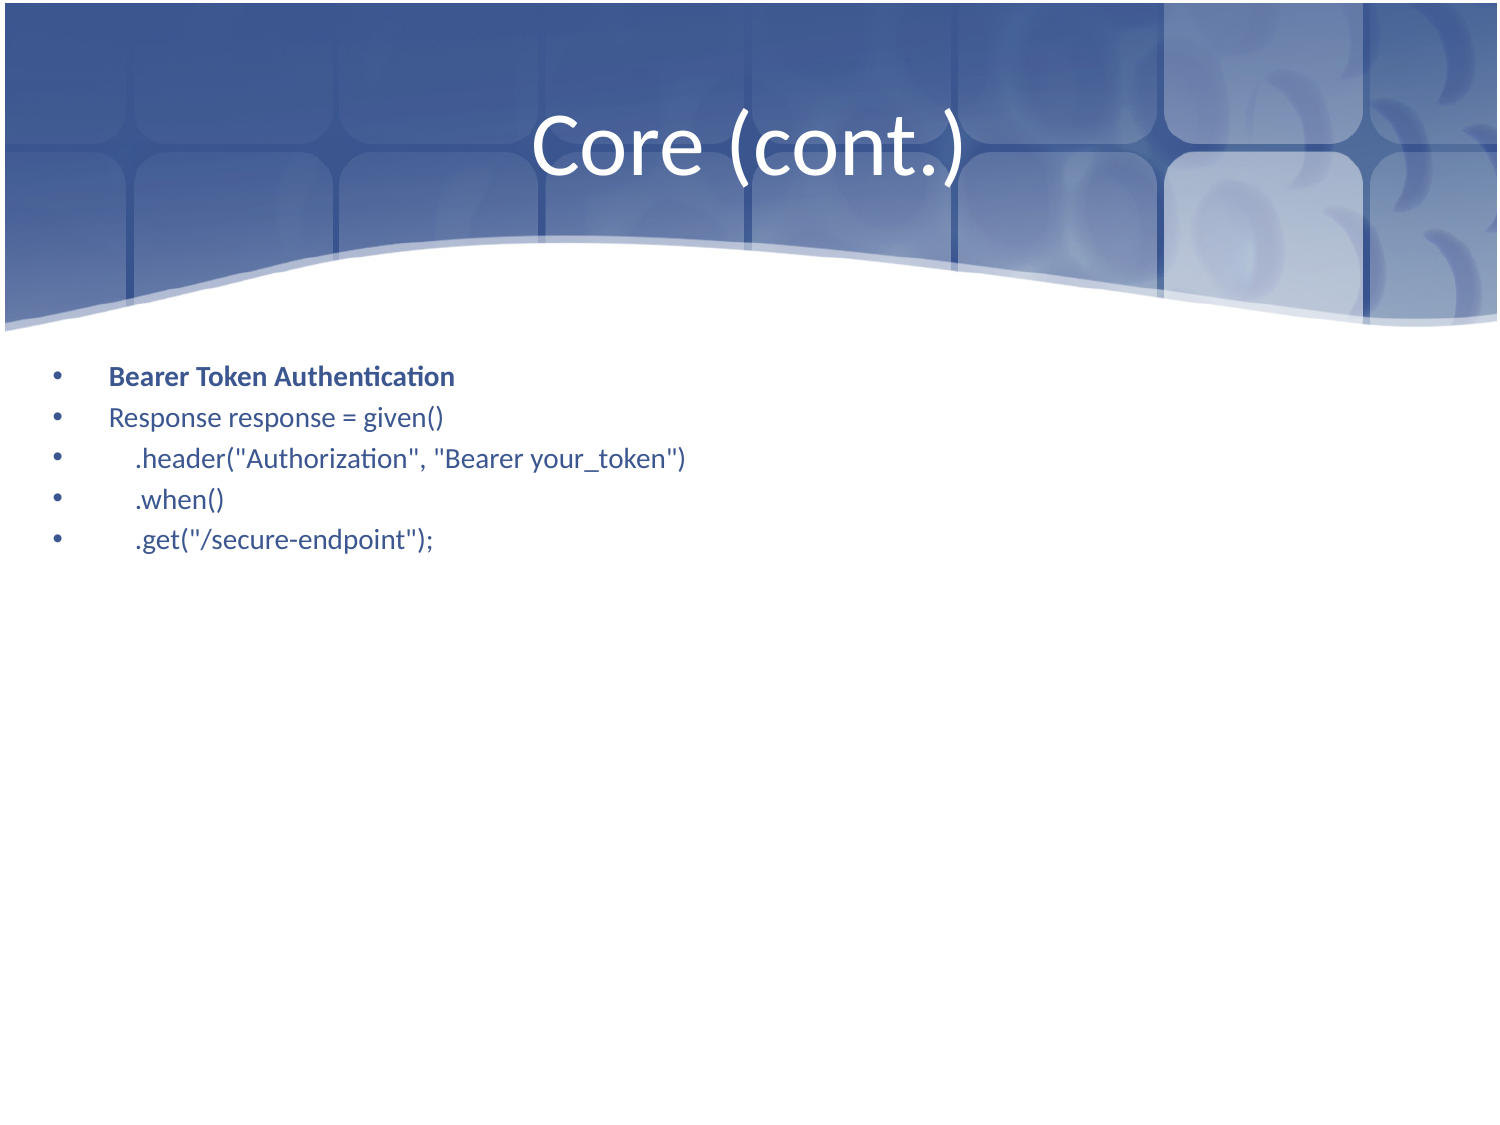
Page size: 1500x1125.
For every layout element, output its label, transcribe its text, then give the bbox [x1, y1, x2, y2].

picture [0, 0, 1500, 1125]
list Bearer Token Authentication Response response = given() .header("Authorization", "Bearer your_token") .when() .get("/secure-endpoint"); [37, 349, 1463, 663]
title Core (cont.) [74, 44, 1426, 233]
